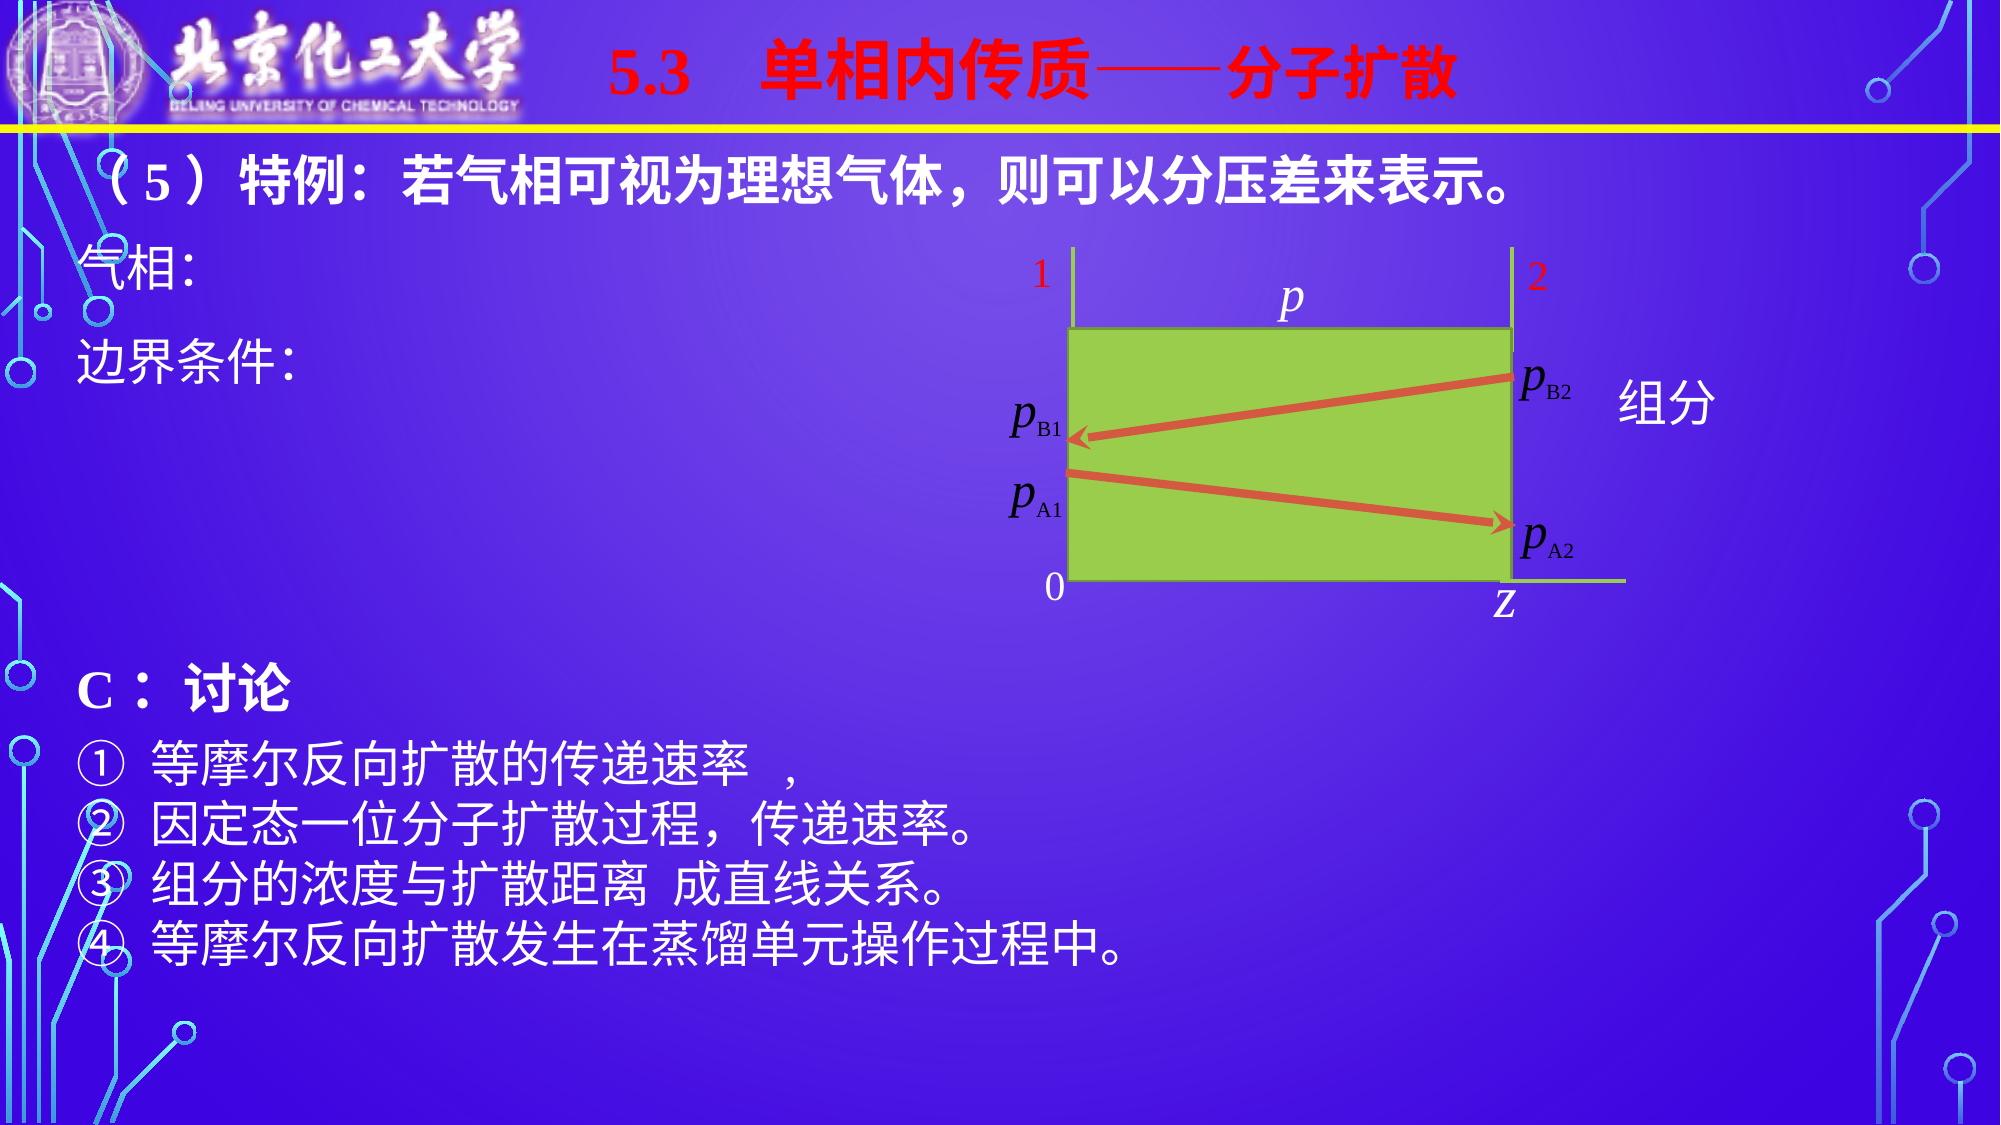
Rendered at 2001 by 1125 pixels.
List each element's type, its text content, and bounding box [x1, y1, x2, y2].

picture [5, 0, 531, 124]
text_box 5.3 单相内传质——分子扩散 [593, 20, 1603, 116]
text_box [993, 237, 1930, 638]
